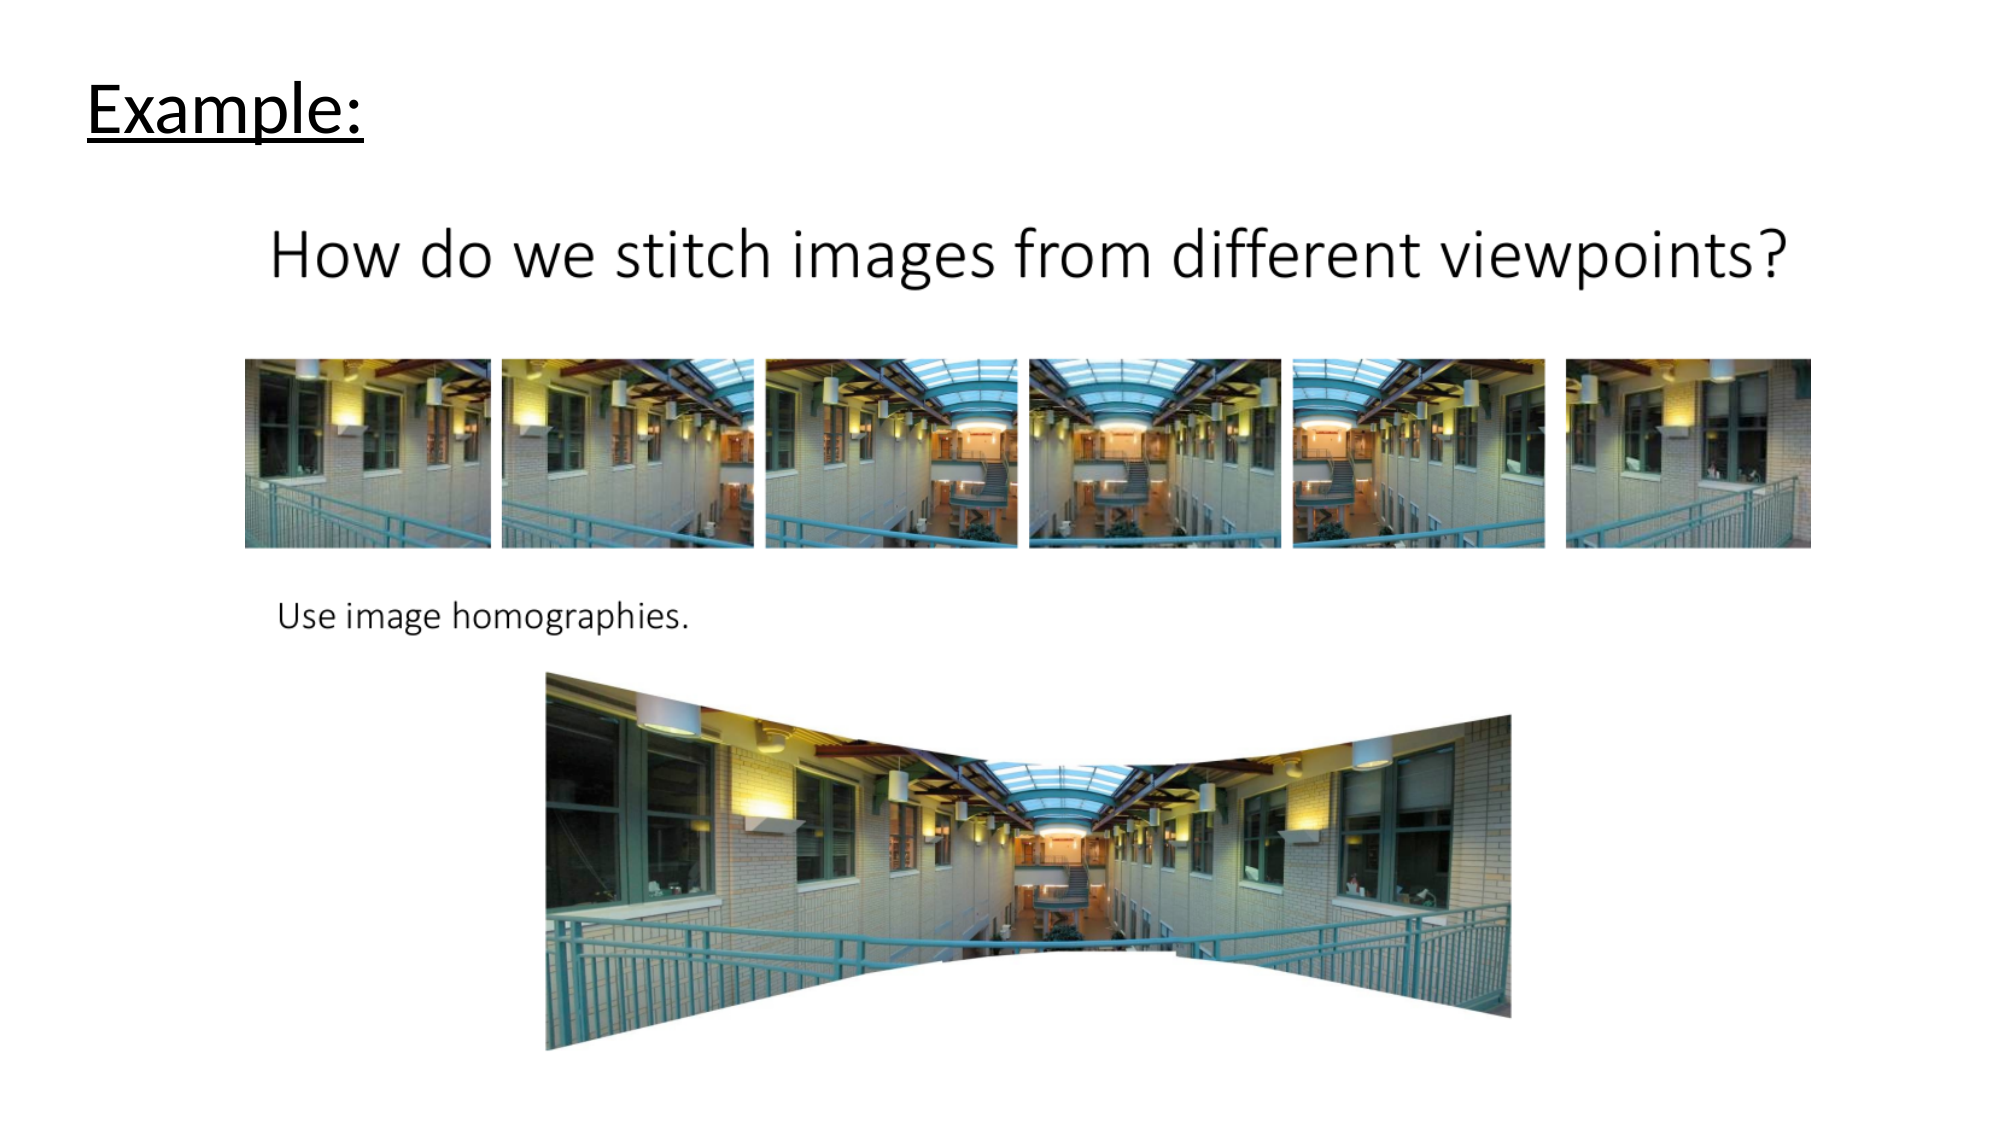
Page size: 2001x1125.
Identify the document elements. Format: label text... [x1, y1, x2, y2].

picture [245, 194, 1811, 1053]
text_box Example: [71, 51, 380, 156]
